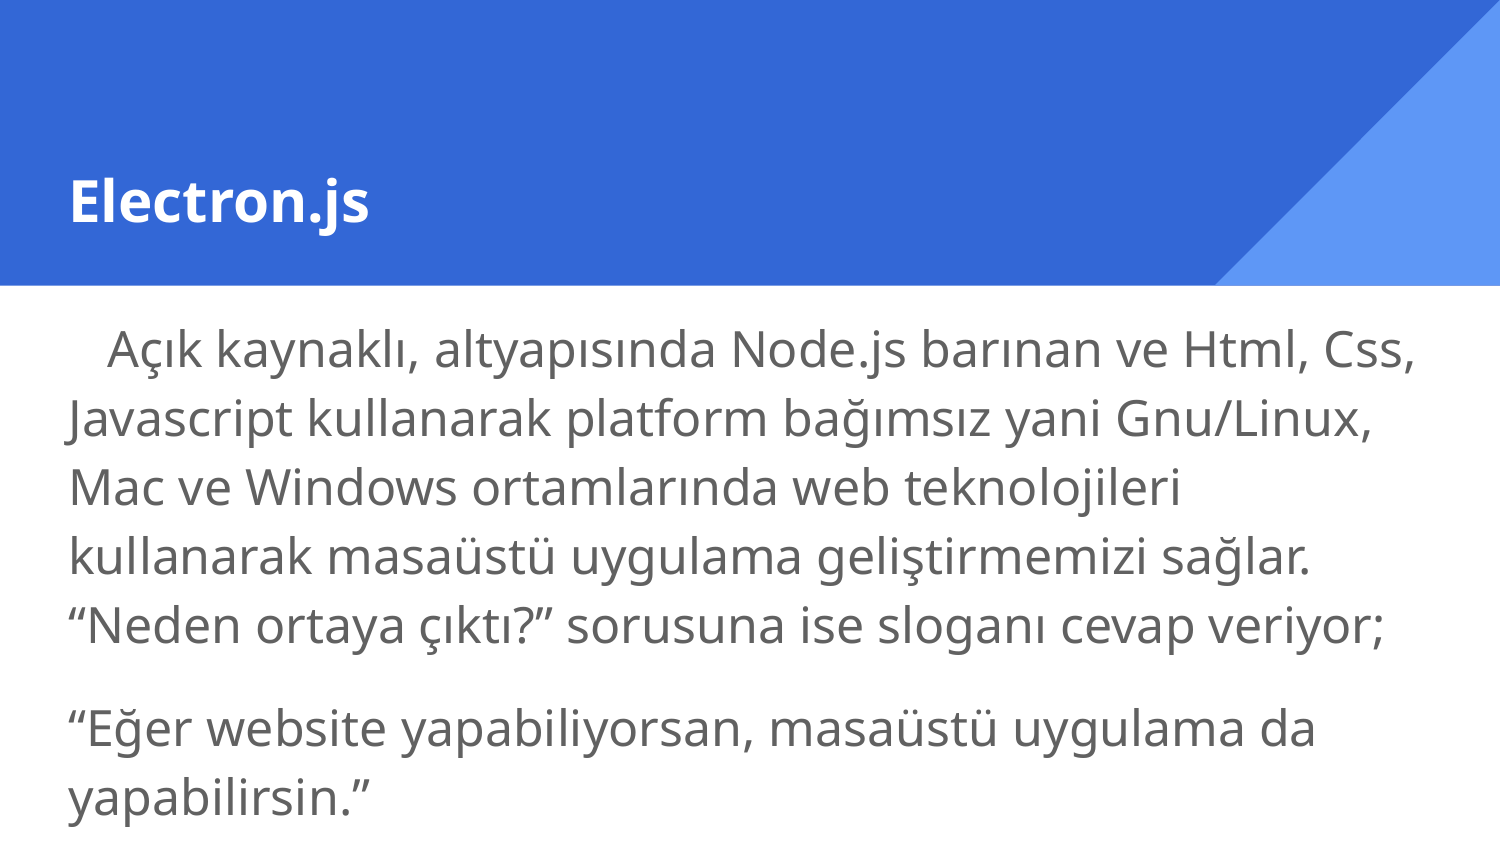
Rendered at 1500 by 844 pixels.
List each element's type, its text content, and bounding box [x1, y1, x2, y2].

list Açık kaynaklı, altyapısında Node.js barınan ve Html, Css, Javascript kullanarak platform bağımsız yani Gnu/Linux, Mac ve Windows ortamlarında web teknolojileri kullanarak masaüstü uygulama geliştirmemizi sağlar. “Neden ortaya çıktı?” sorusuna ise sloganı cevap veriyor; “Eğer website yapabiliyorsan, masaüstü uygulama da yapabilirsin.” [53, 293, 1447, 738]
title Electron.js [53, 24, 914, 250]
